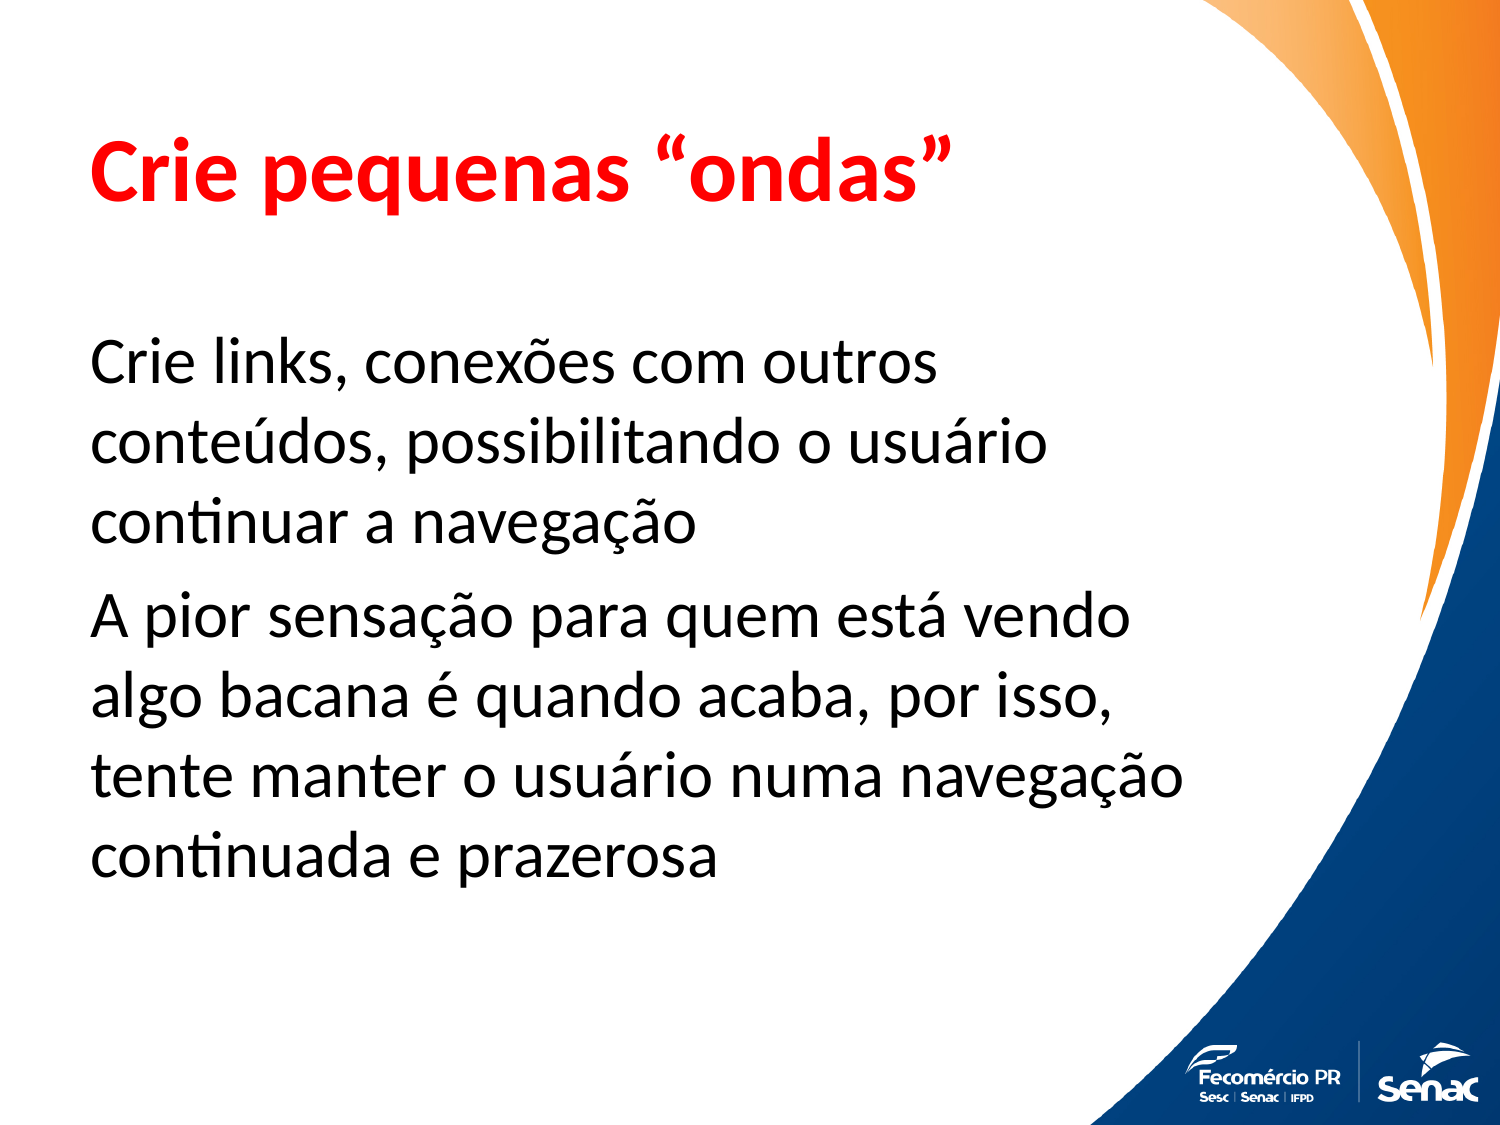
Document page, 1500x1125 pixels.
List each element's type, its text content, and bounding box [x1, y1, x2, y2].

picture [0, 0, 1500, 1125]
list Crie links, conexões com outros conteúdos, possibilitando o usuário continuar a navegação A pior sensação para quem está vendo algo bacana é quando acaba, por isso, tente manter o usuário numa navegação continuada e prazerosa [75, 309, 1223, 1094]
title Crie pequenas “ondas” [75, 71, 1223, 259]
